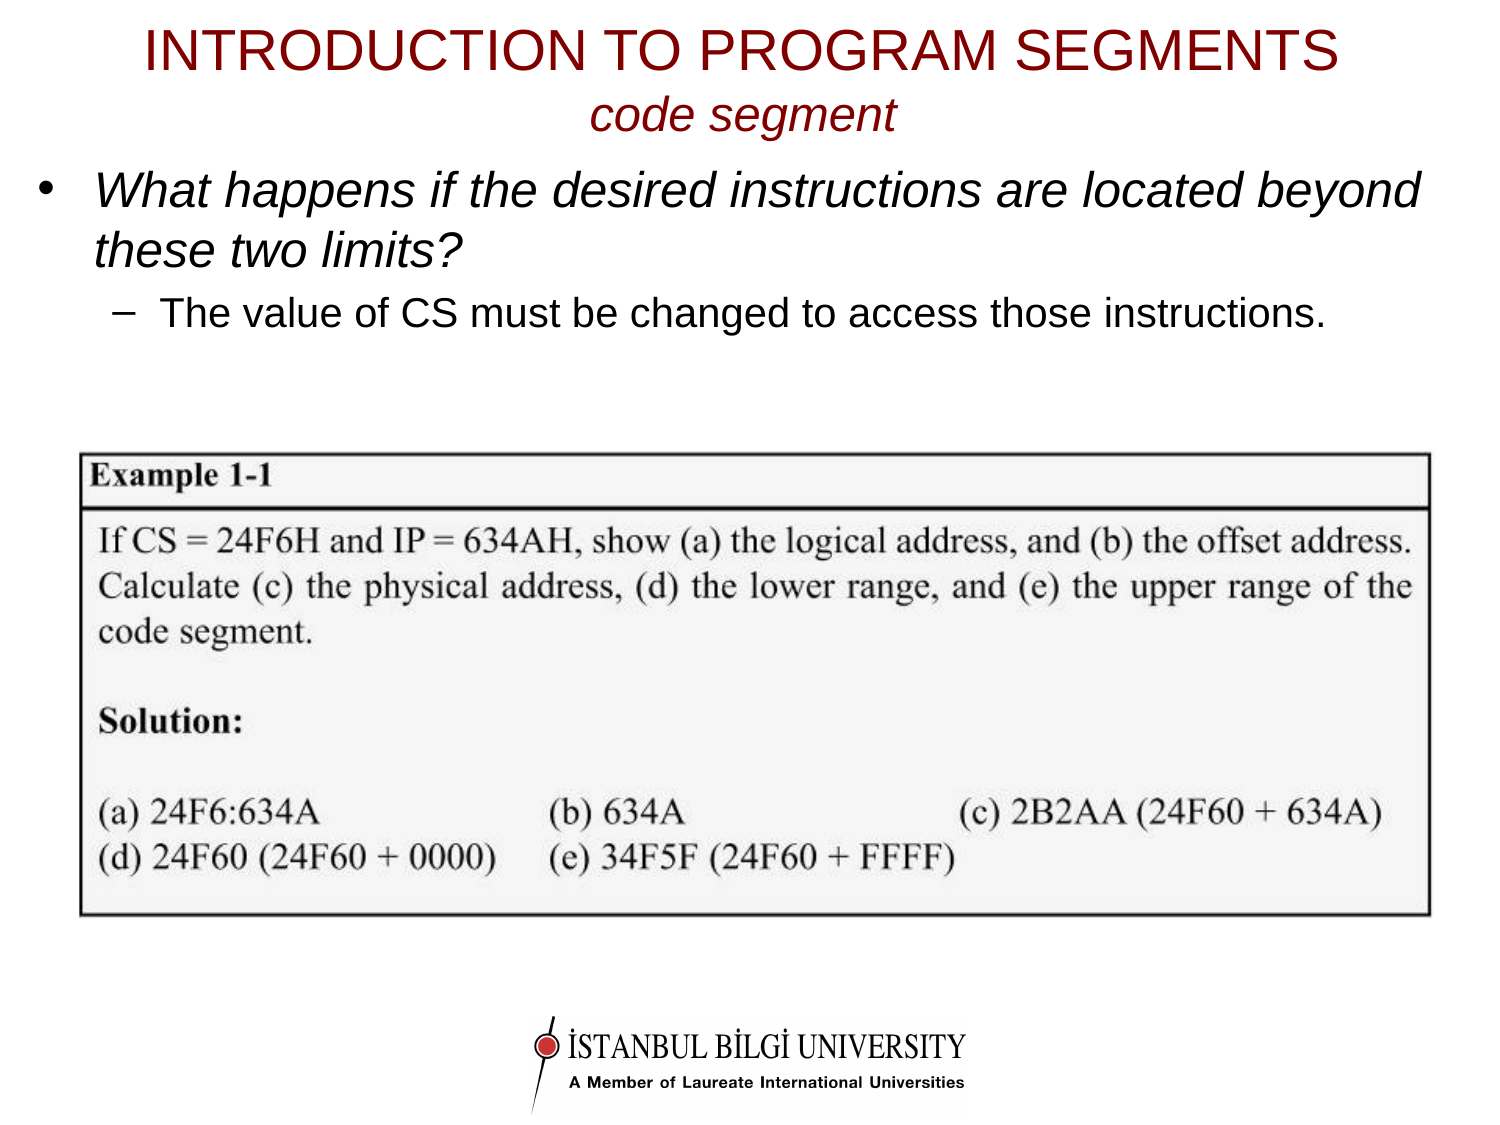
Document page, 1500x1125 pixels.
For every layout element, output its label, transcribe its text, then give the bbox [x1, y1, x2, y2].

picture [531, 1016, 966, 1116]
picture [78, 449, 1436, 919]
list What happens if the desired instructions are located beyond these two limits? The value of CS must be changed to access those instructions. [22, 149, 1460, 425]
title INTRODUCTION TO PROGRAM SEGMENTS code segment [75, 0, 1425, 171]
